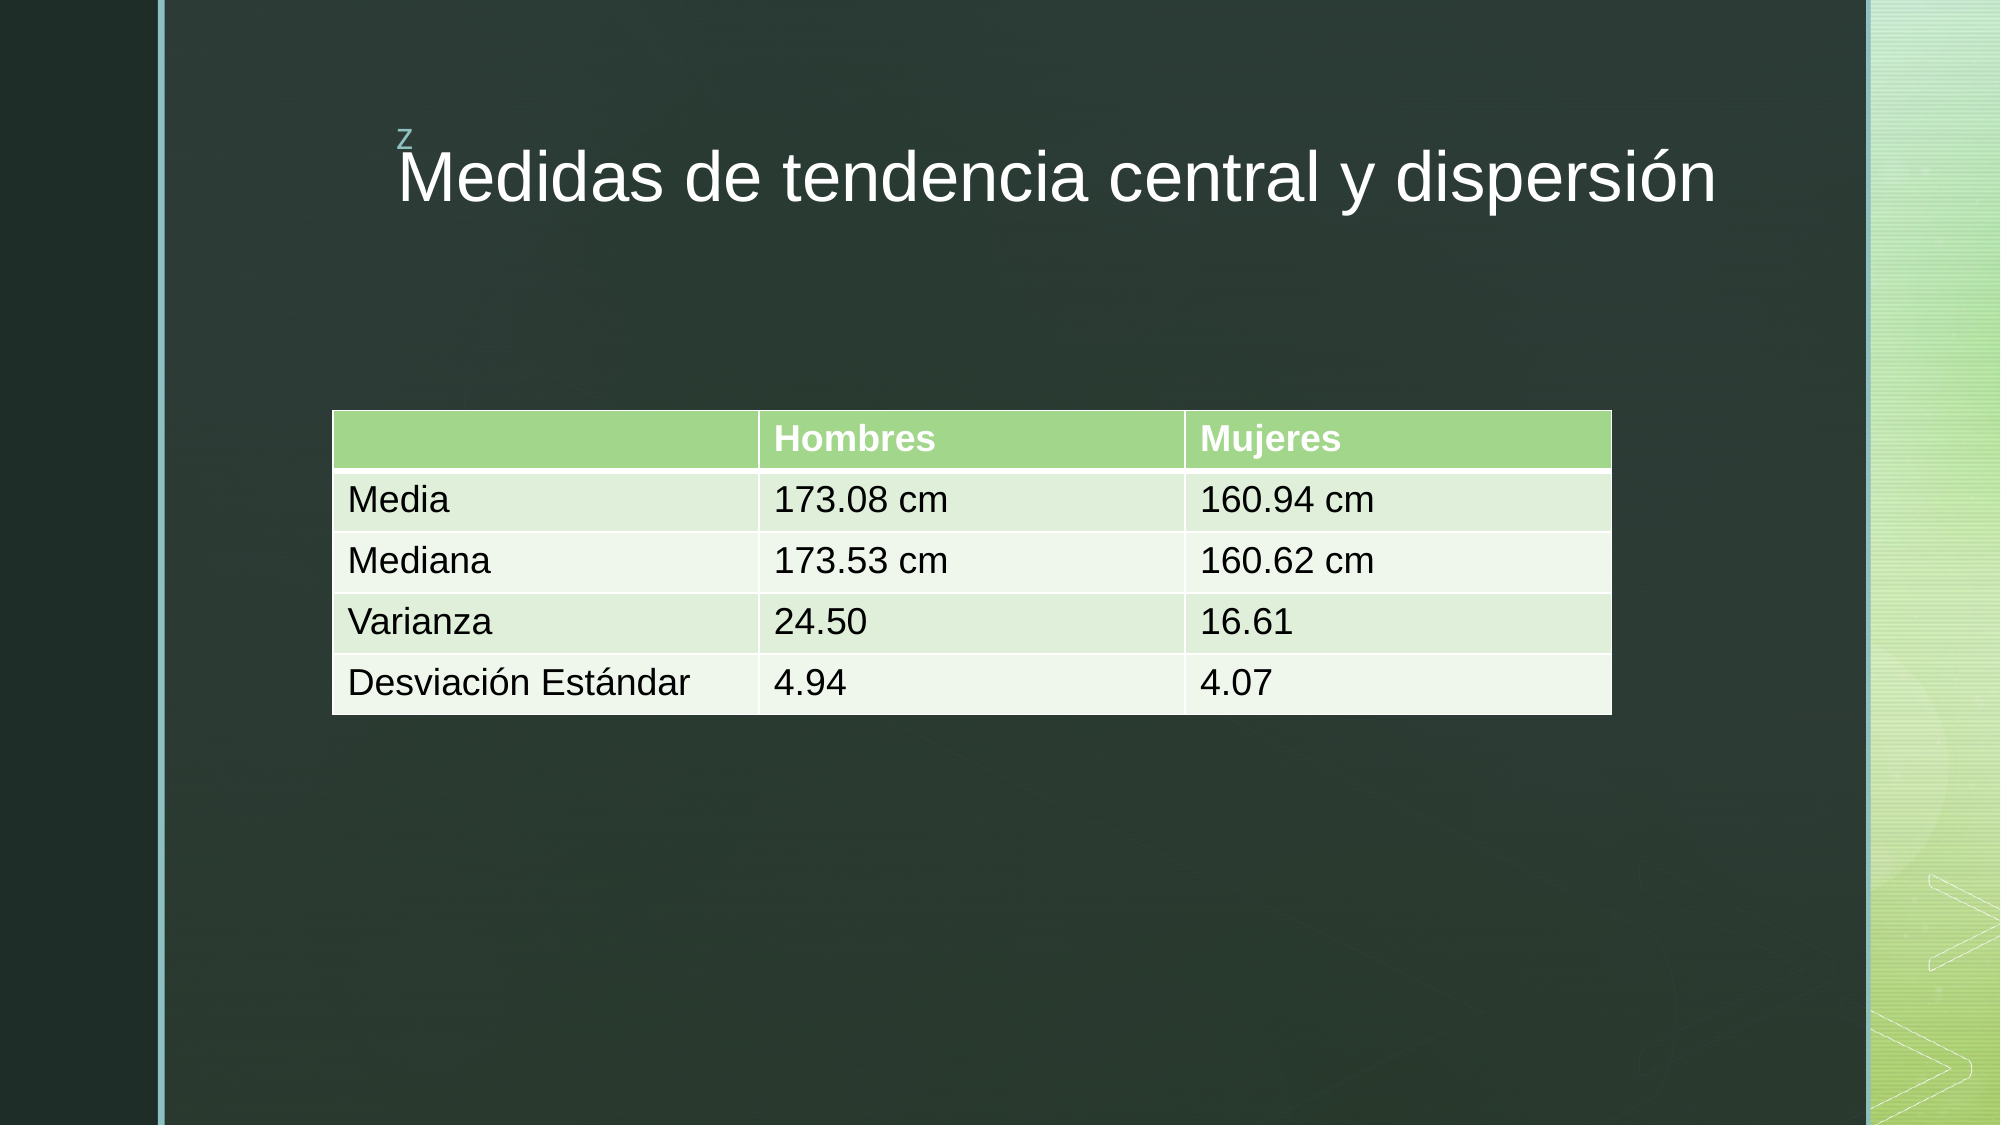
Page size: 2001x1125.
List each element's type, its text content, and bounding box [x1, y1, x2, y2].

table_cell 173.08 cm [760, 474, 1184, 531]
table_cell Varianza [334, 594, 758, 653]
title Medidas de tendencia central y dispersión [275, 132, 1734, 310]
table_cell 160.94 cm [1186, 474, 1611, 531]
picture [1871, 0, 2001, 1125]
table_cell Desviación Estándar [334, 655, 758, 714]
table_cell Media [334, 474, 758, 531]
table_cell 16.61 [1186, 594, 1611, 653]
table_header [334, 411, 758, 468]
table_cell 4.94 [760, 655, 1184, 714]
table_header Mujeres [1186, 411, 1611, 468]
table_cell 4.07 [1186, 655, 1611, 714]
table_cell 24.50 [760, 594, 1184, 653]
table_cell 160.62 cm [1186, 533, 1611, 592]
table_cell Mediana [334, 533, 758, 592]
table_cell 173.53 cm [760, 533, 1184, 592]
table_header Hombres [760, 411, 1184, 468]
